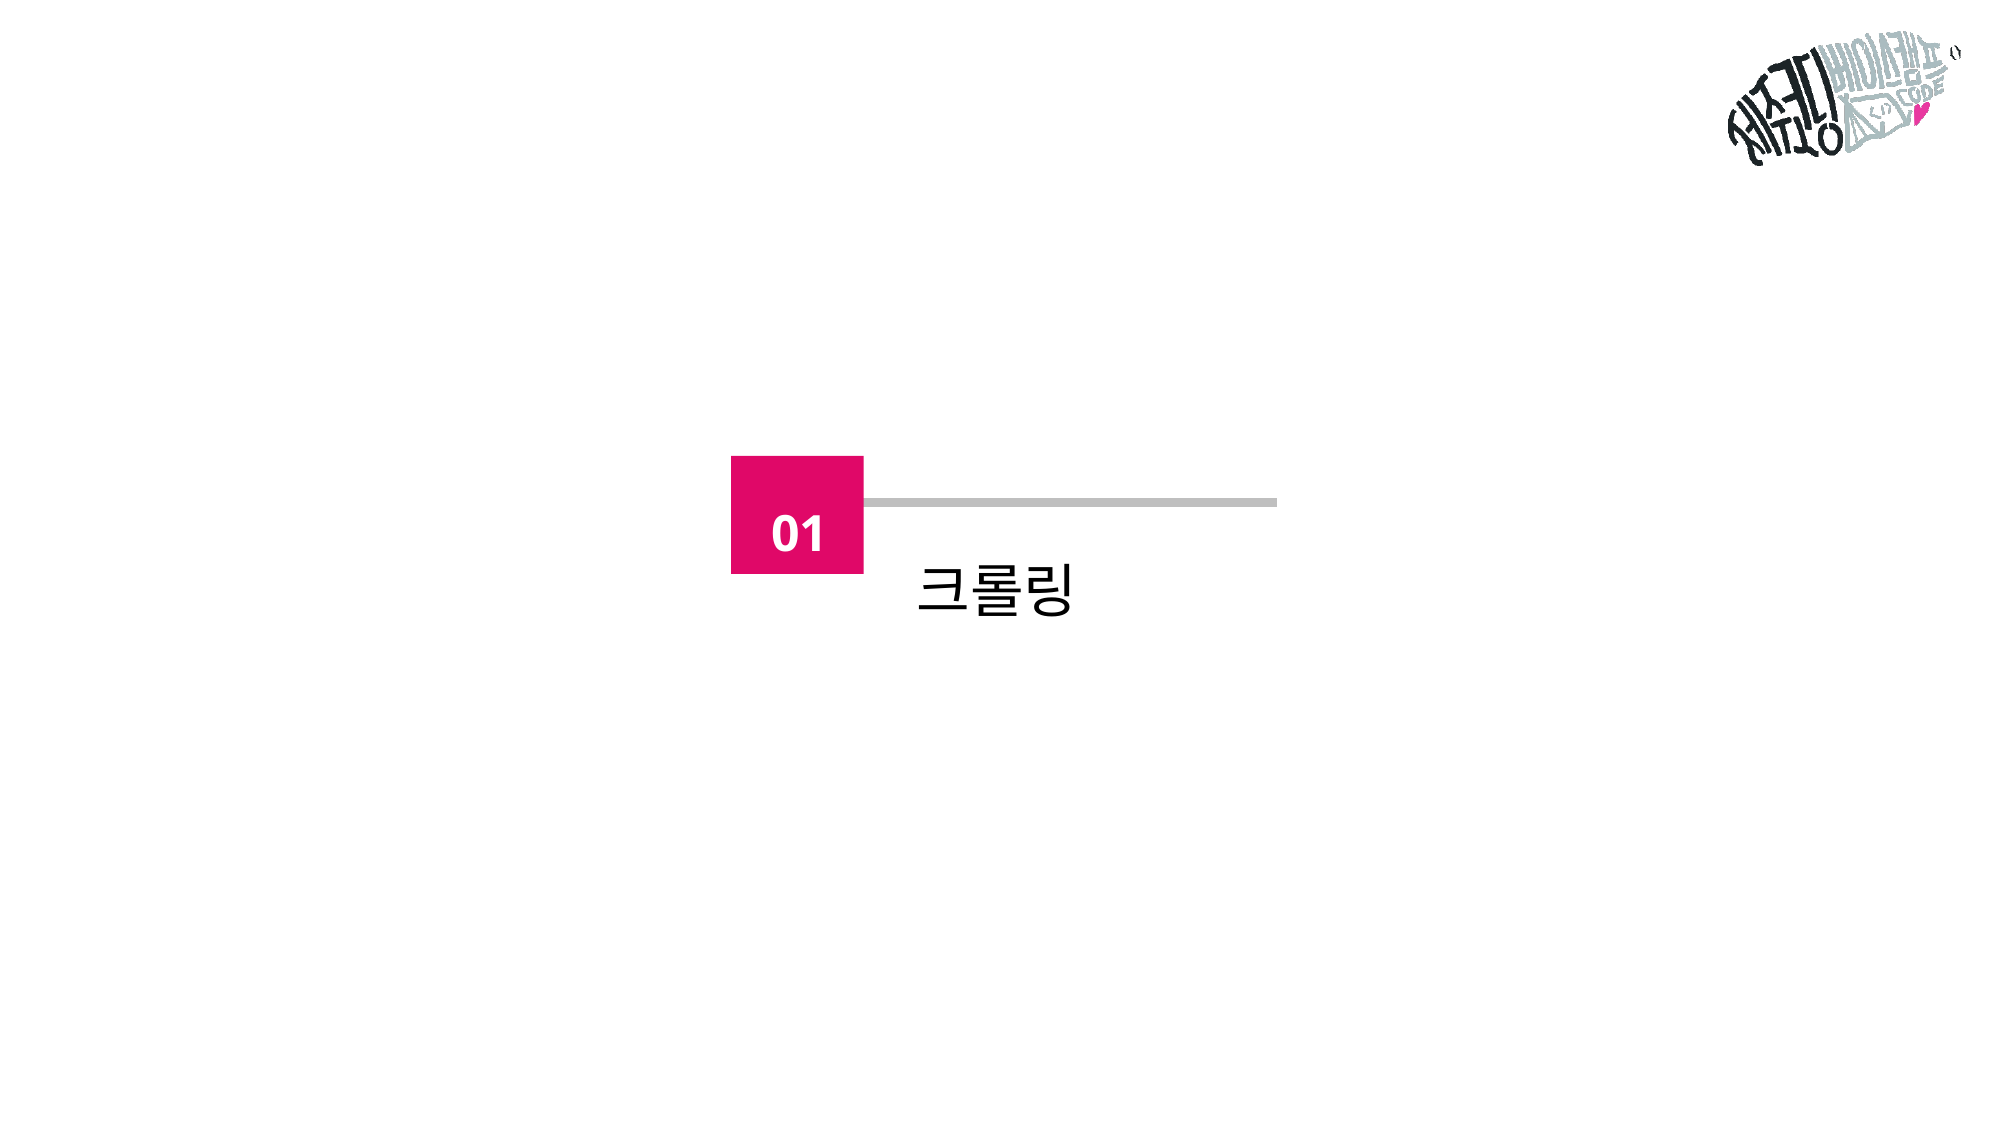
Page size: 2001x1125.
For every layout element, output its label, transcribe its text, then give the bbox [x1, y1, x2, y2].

text_box 크롤링 [896, 544, 1278, 639]
text_box [731, 455, 864, 574]
picture [1728, 31, 1961, 166]
text_box 01 [737, 461, 863, 570]
